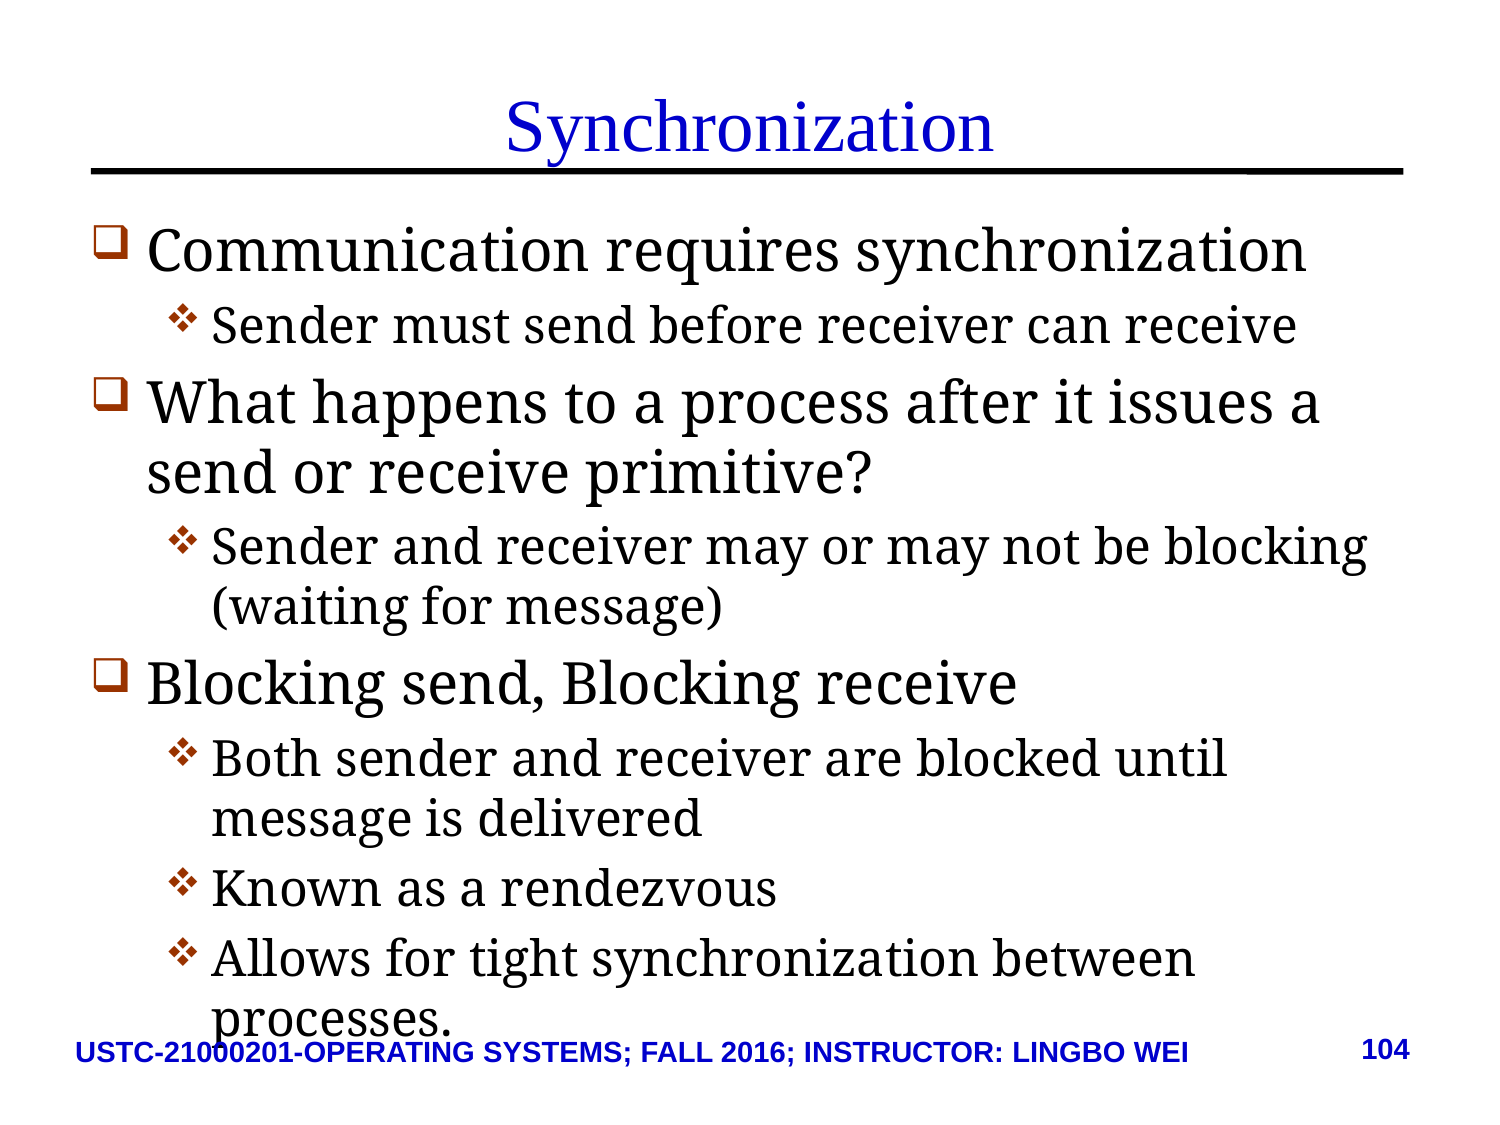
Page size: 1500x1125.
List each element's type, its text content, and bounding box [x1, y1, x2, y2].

list Communication requires synchronization Sender must send before receiver can receive What happens to a process after it issues a send or receive primitive? Sender and receiver may or may not be blocking (waiting for message) Blocking send, Blocking receive Both sender and receiver are blocked until message is delivered Known as a rendezvous Allows for tight synchronization between processes. [74, 205, 1426, 968]
title Synchronization [74, 27, 1426, 205]
slide_number 104 [1273, 1022, 1426, 1102]
footer USTC-21000201-OPERATING SYSTEMS; FALL 2016; INSTRUCTOR: LINGBO WEI [59, 1025, 1243, 1105]
